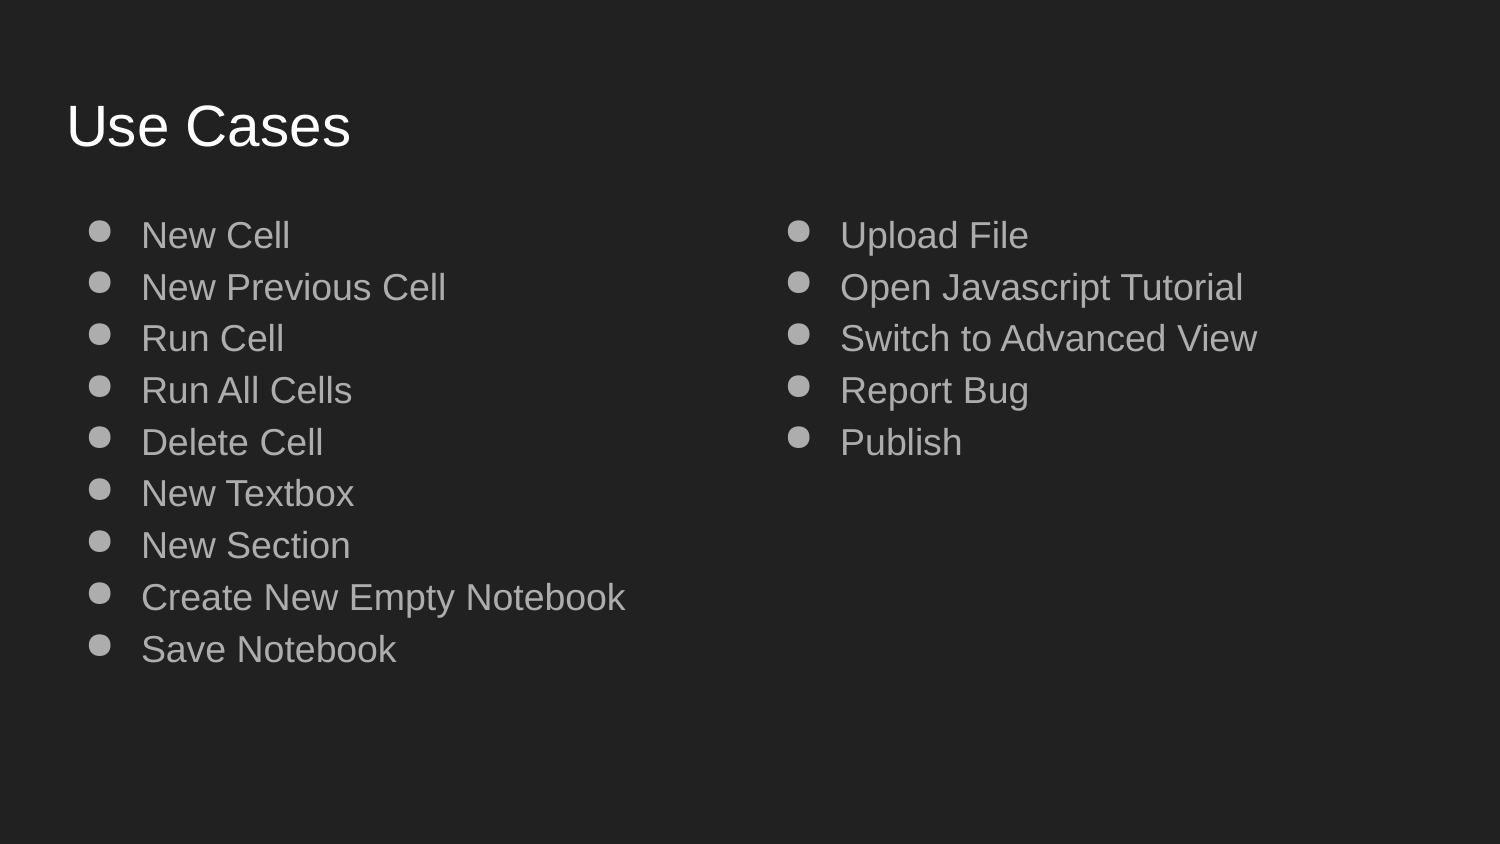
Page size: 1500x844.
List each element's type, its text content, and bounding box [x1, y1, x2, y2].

list Upload File Open Javascript Tutorial Switch to Advanced View Report Bug Publish [750, 189, 1449, 750]
list New Cell New Previous Cell Run Cell Run All Cells Delete Cell New Textbox New Section Create New Empty Notebook Save Notebook [51, 189, 750, 750]
title Use Cases [51, 72, 1449, 167]
